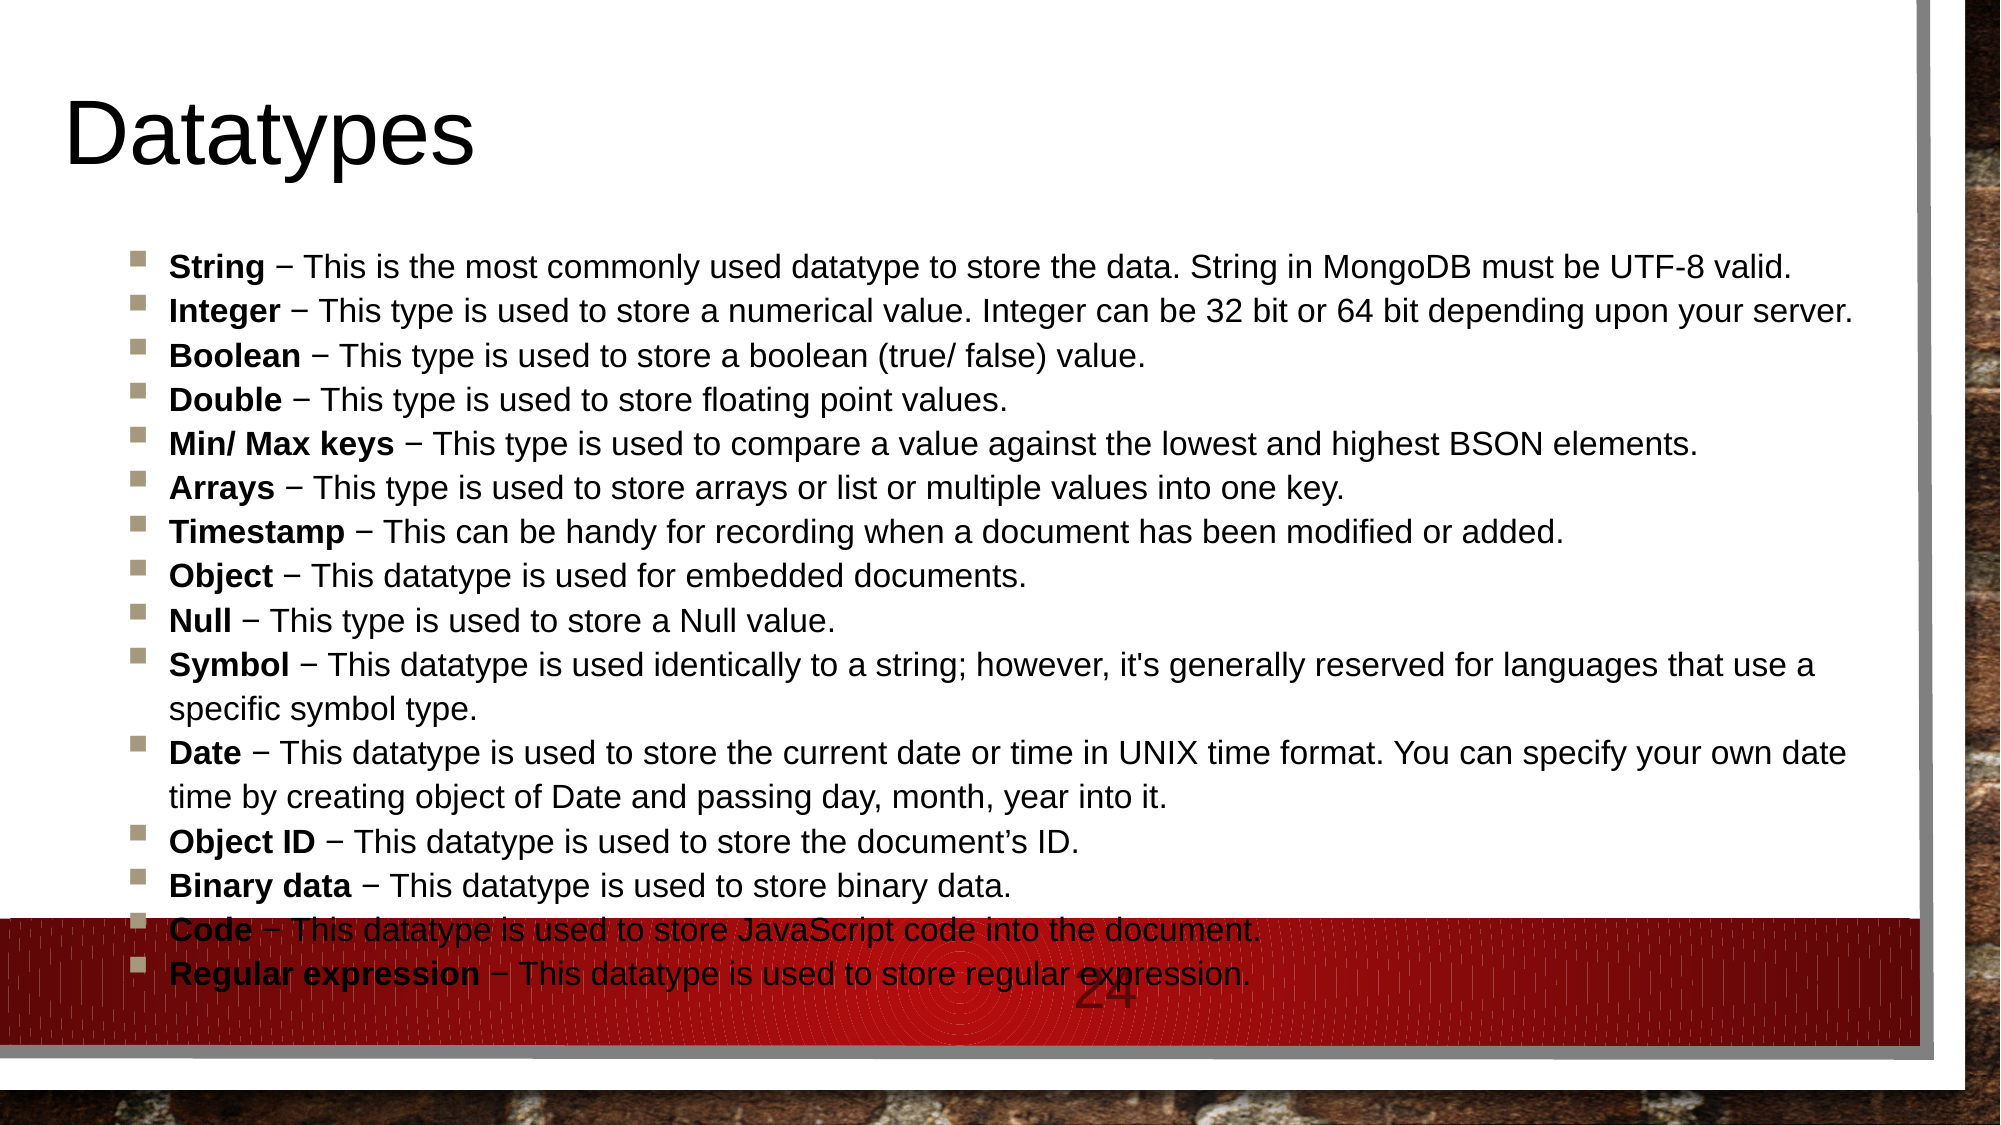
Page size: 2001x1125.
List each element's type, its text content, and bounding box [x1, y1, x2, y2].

list String − This is the most commonly used datatype to store the data. String in MongoDB must be UTF-8 valid. Integer − This type is used to store a numerical value. Integer can be 32 bit or 64 bit depending upon your server. Boolean − This type is used to store a boolean (true/ false) value. Double − This type is used to store floating point values. Min/ Max keys − This type is used to compare a value against the lowest and highest BSON elements. Arrays − This type is used to store arrays or list or multiple values into one key. Timestamp − This can be handy for recording when a document has been modified or added. Object − This datatype is used for embedded documents. Null − This type is used to store a Null value. Symbol − This datatype is used identically to a string; however, it's generally reserved for languages that use a specific symbol type. Date − This datatype is used to store the current date or time in UNIX time format. You can specify your own date time by creating object of Date and passing day, month, year into it. Object ID − This datatype is used to store the document’s ID. Binary data − This datatype is used to store binary data. Code − This datatype is used to store JavaScript code into the document. Regular expression − This datatype is used to store regular expression. [110, 233, 1880, 1025]
title Datatypes [48, 31, 1904, 240]
picture [0, 0, 2000, 1125]
slide_number 24 [1031, 944, 1181, 1027]
footer [112, 944, 1015, 1027]
